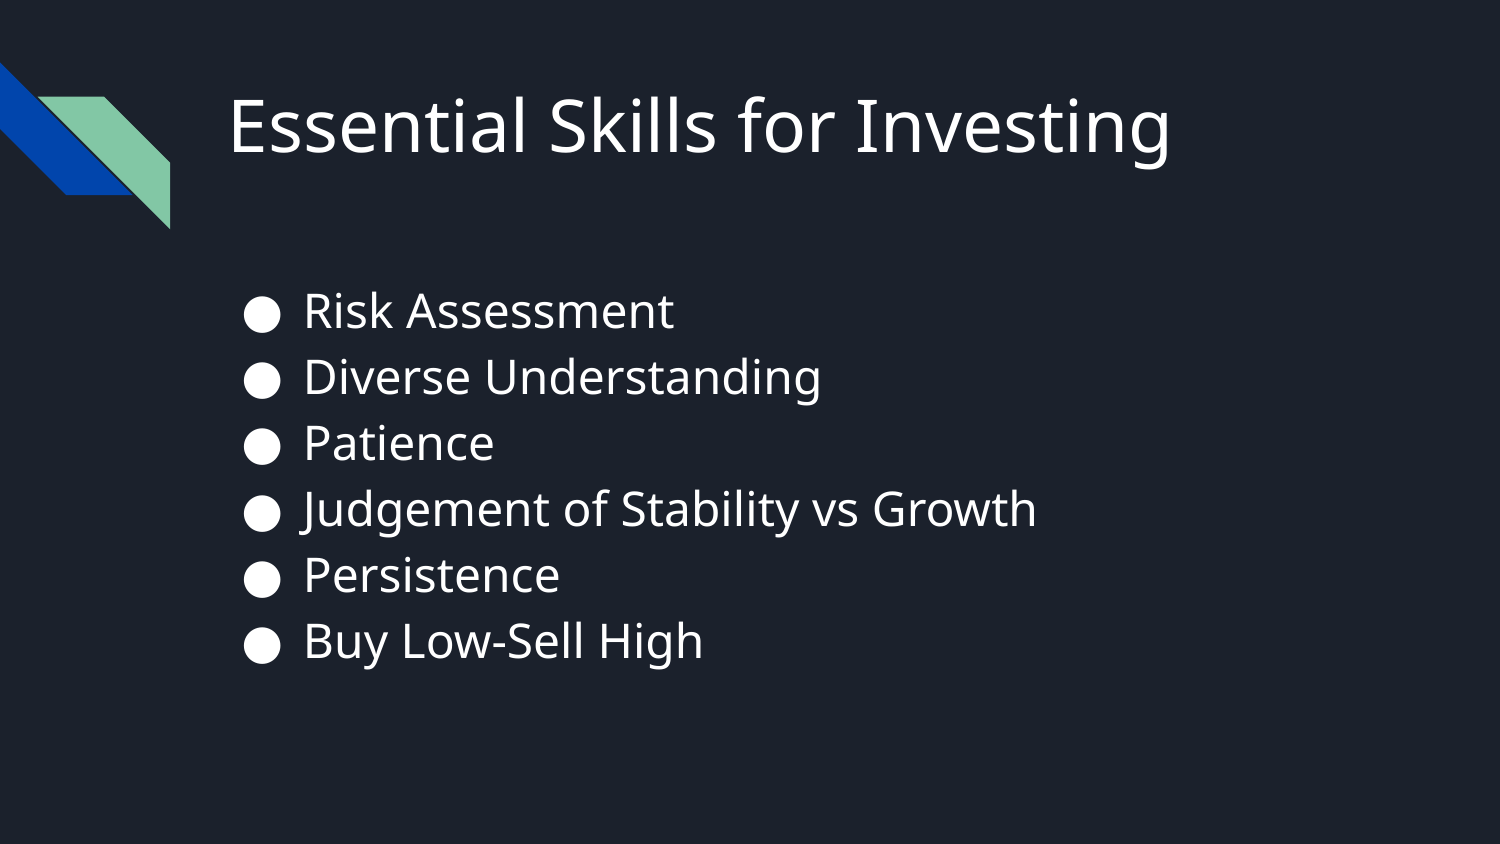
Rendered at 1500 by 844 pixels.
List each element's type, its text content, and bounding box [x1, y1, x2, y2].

title Essential Skills for Investing [212, 64, 1368, 215]
list Risk Assessment Diverse Understanding Patience Judgement of Stability vs Growth Persistence Buy Low-Sell High [212, 257, 1368, 735]
